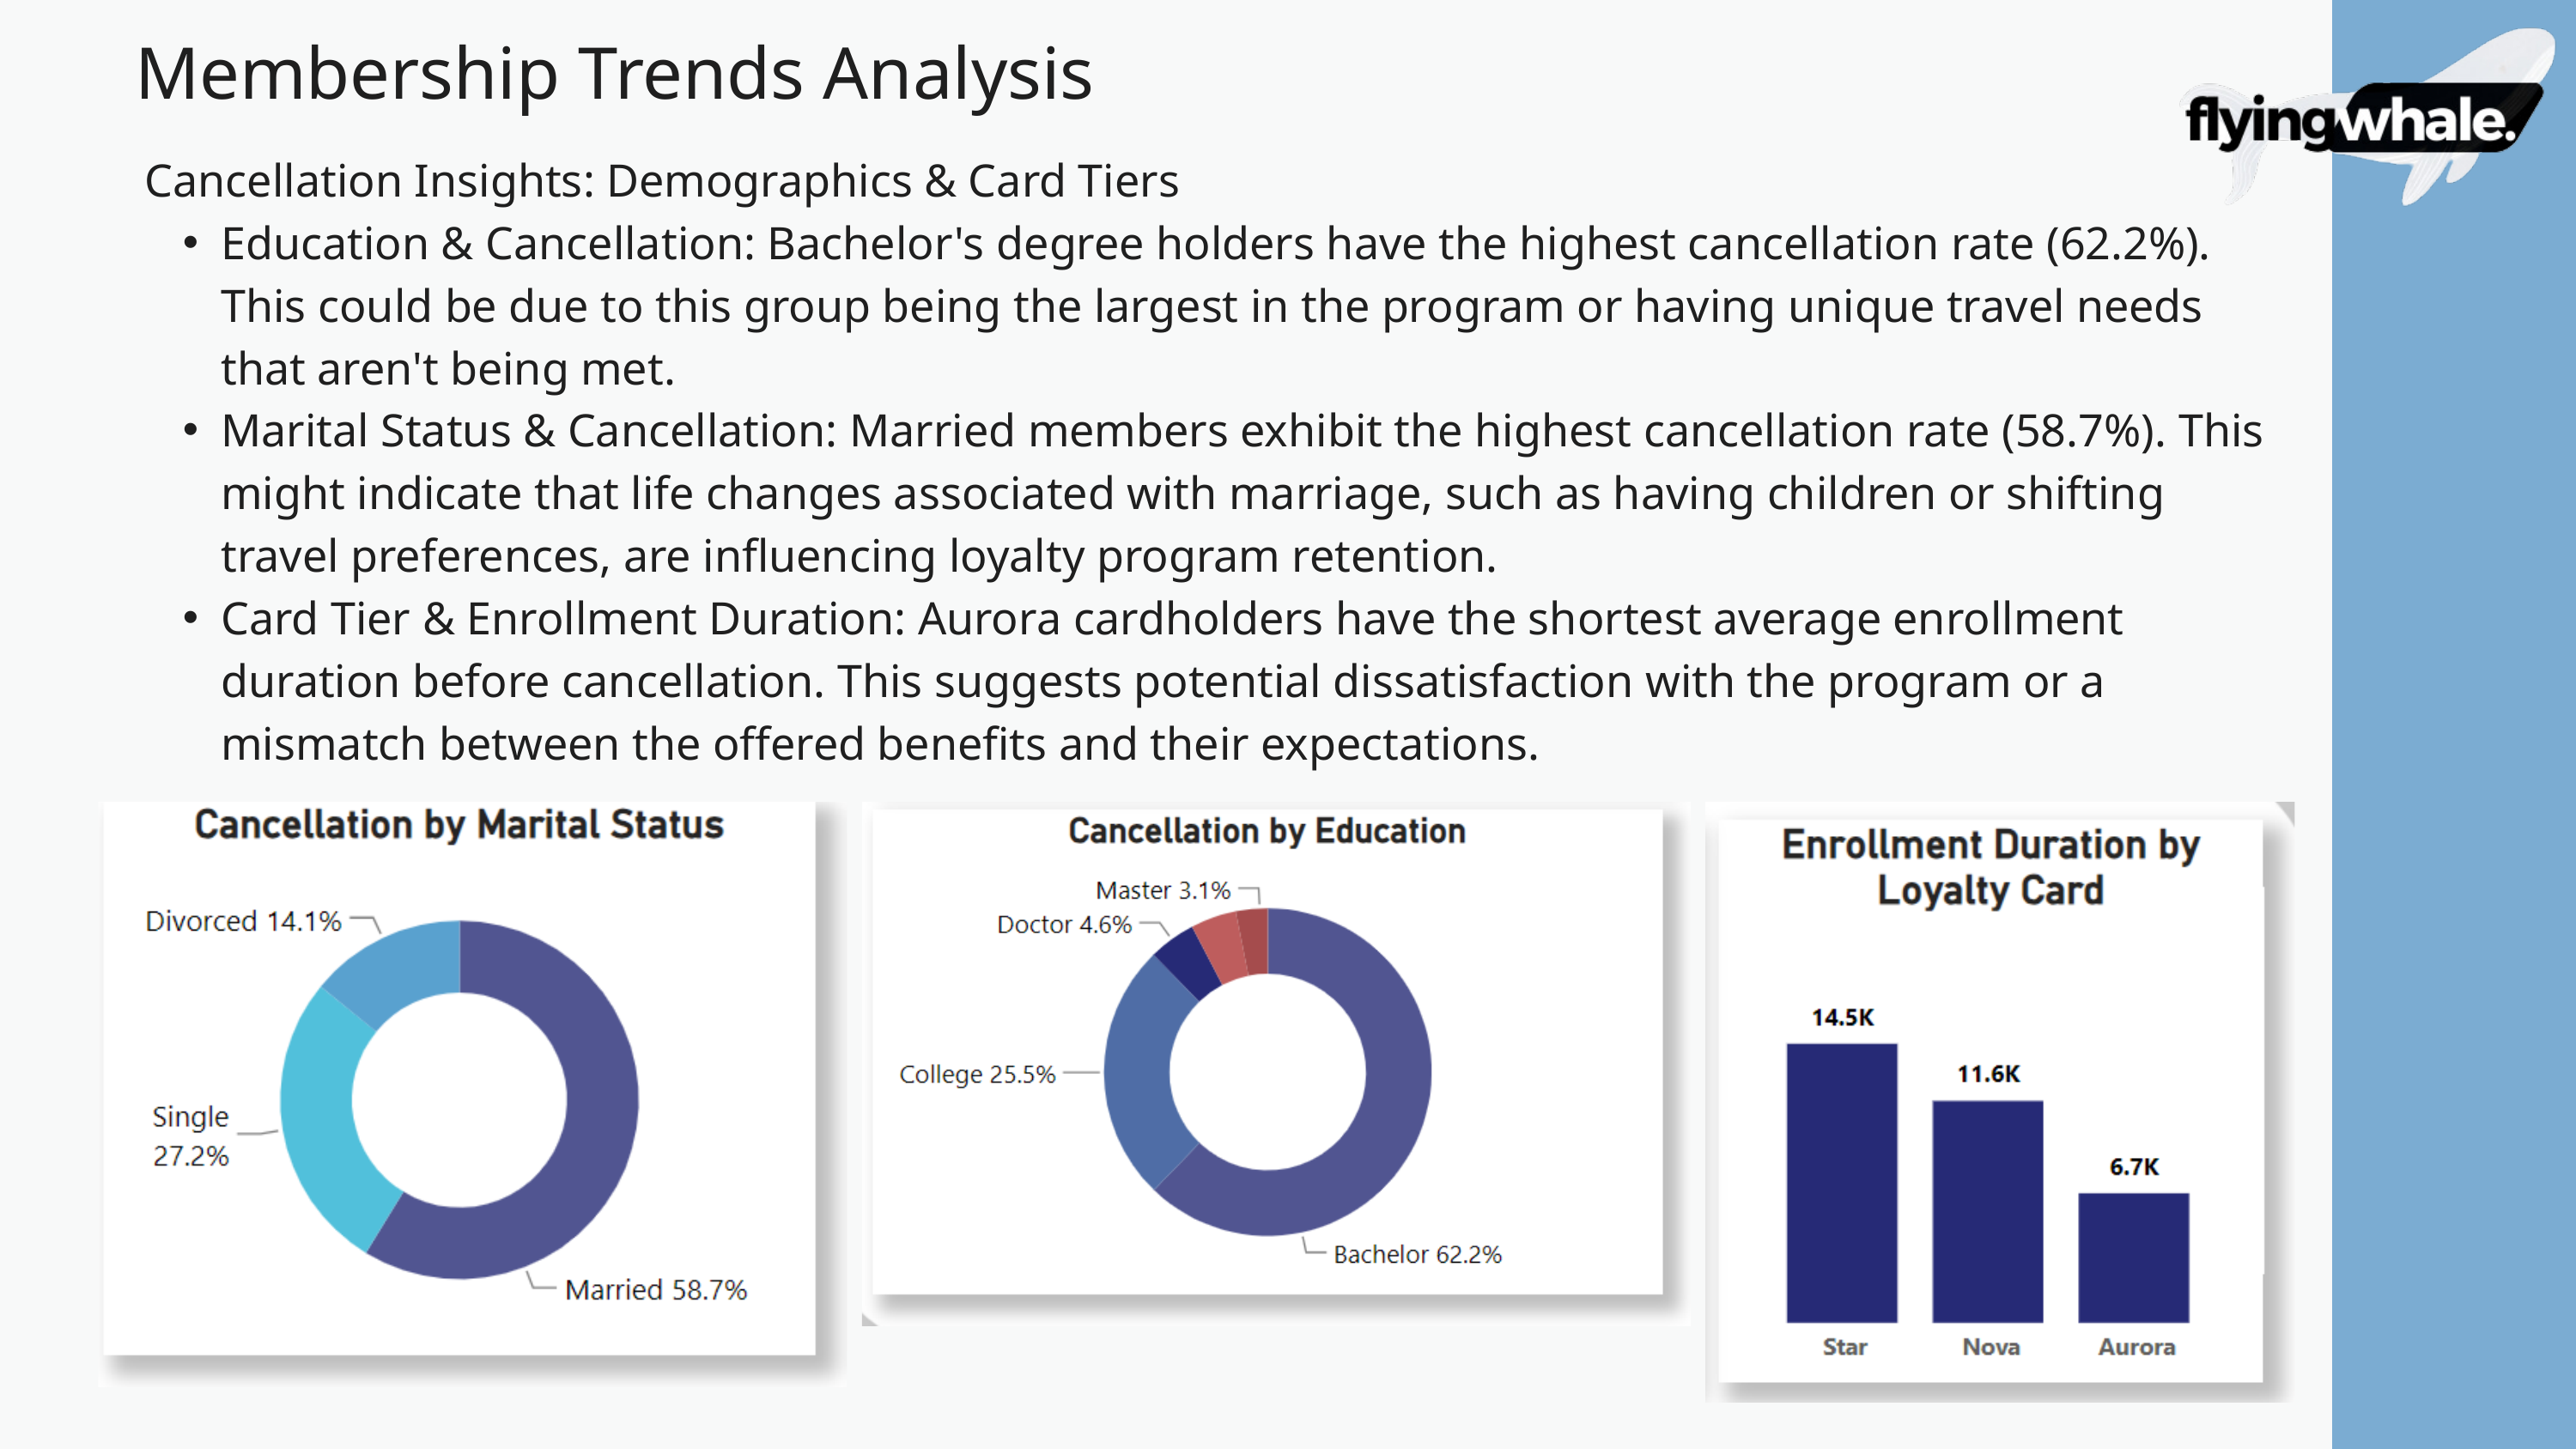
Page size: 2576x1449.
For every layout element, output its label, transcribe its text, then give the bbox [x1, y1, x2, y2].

text_box [98, 802, 848, 1387]
text_box Cancellation Insights: Demographics & Card Tiers Education & Cancellation: Bachelor's degree holders have the highest cancellation rate (62.2%). This could be due to this group being the largest in the program or having unique travel needs that aren't being met. Marital Status & Cancellation: Married members exhibit the highest cancellation rate (58.7%). This might indicate that life changes associated with marriage, such as having children or shifting travel preferences, are influencing loyalty program retention. Card Tier & Enrollment Duration: Aurora cardholders have the shortest average enrollment duration before cancellation. This suggests potential dissatisfaction with the program or a mismatch between the offered benefits and their expectations. [144, 142, 2295, 769]
text_box [2169, 0, 2576, 218]
text_box [861, 802, 1460, 1326]
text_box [1466, 701, 2576, 1449]
text_box Membership Trends Analysis [0, 14, 1230, 114]
